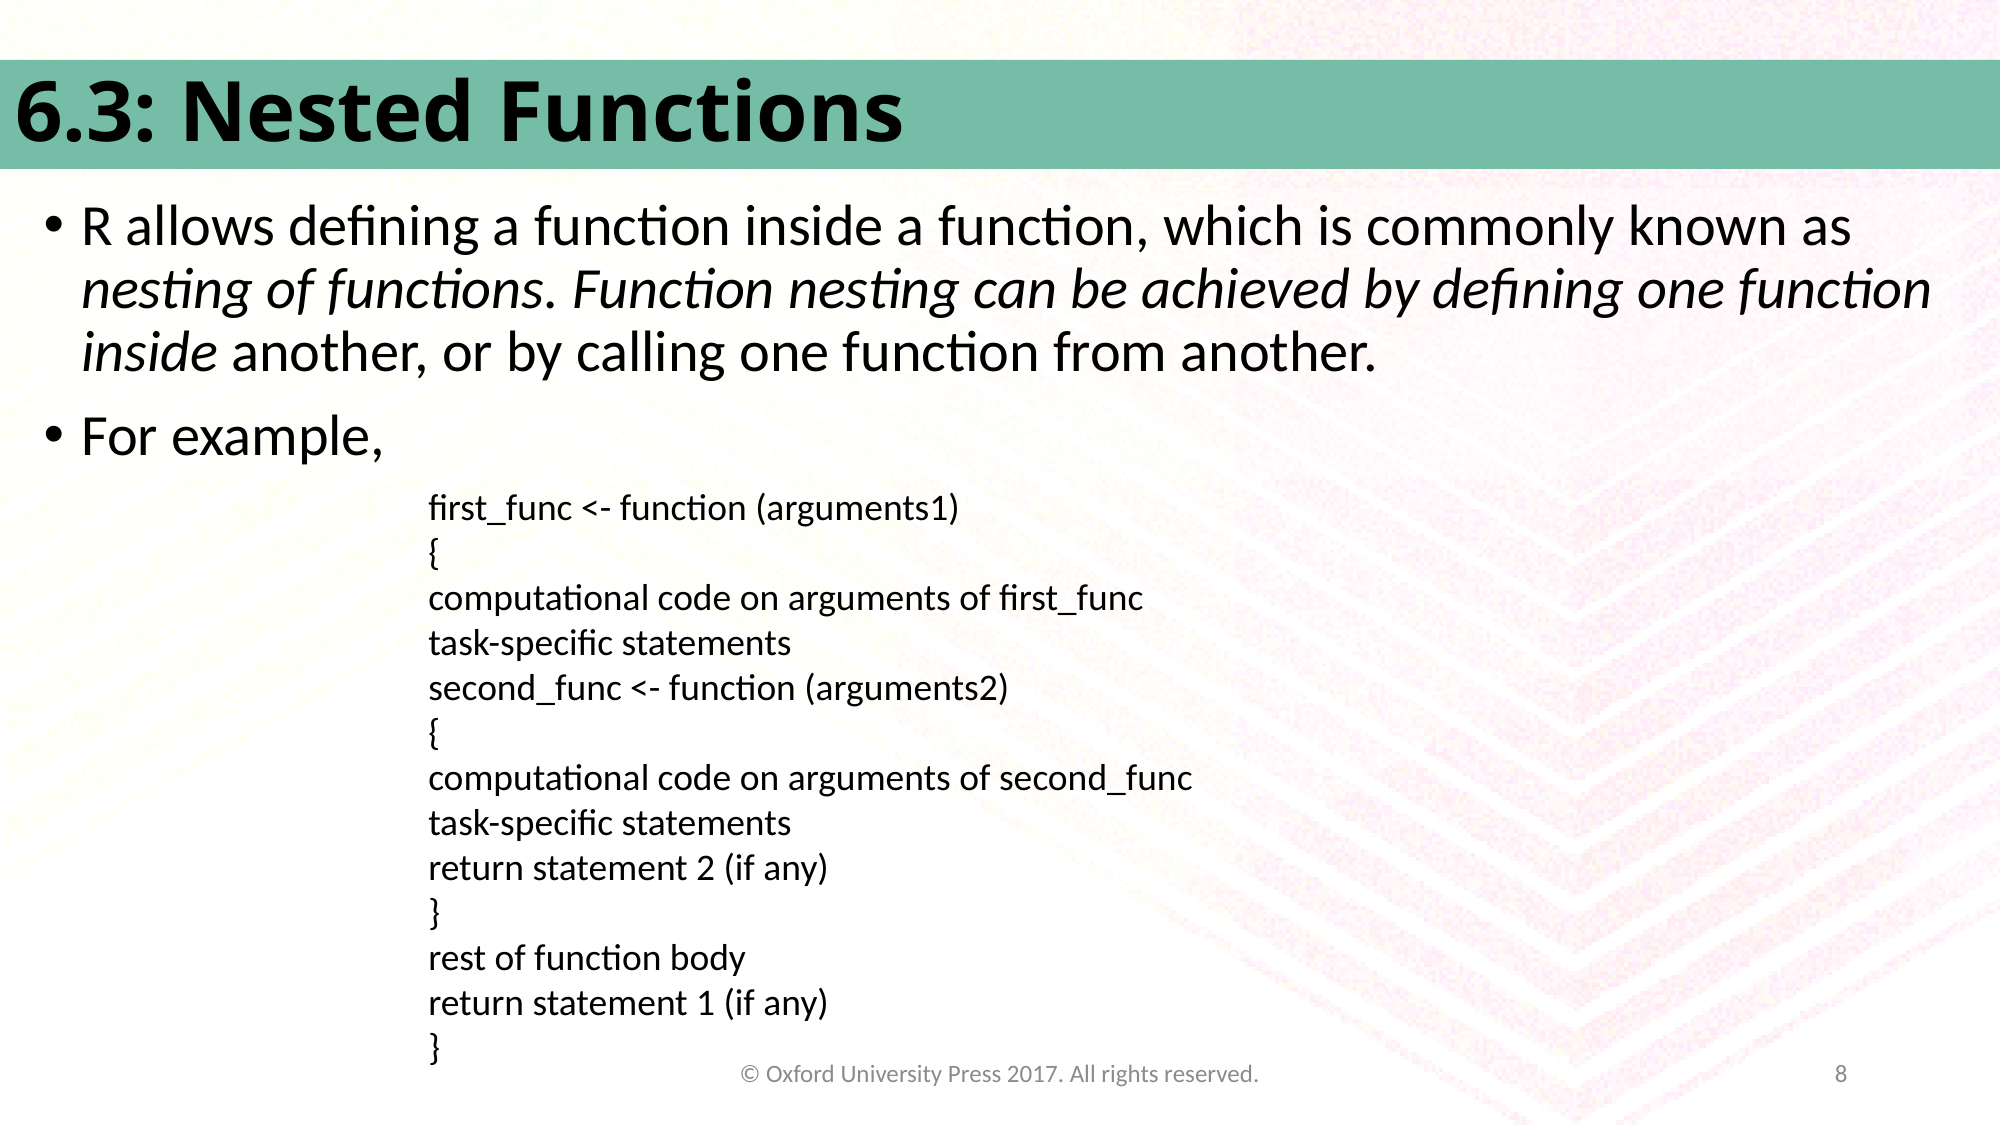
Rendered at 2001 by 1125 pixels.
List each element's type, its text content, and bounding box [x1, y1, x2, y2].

list R allows defining a function inside a function, which is commonly known as nesting of functions. Function nesting can be achieved by defining one function inside another, or by calling one function from another. For example, [28, 188, 1962, 480]
title 6.3: Nested Functions [0, 59, 2000, 169]
footer © Oxford University Press 2017. All rights reserved. [662, 1076, 1338, 1103]
slide_number 8 [1412, 1042, 1863, 1103]
text_box first_func <- function (arguments1) { computational code on arguments of first_func task-specific statements second_func <- function (arguments2) { computational code on arguments of second_func task-specific statements return statement 2 (if any) } rest of function body return statement 1 (if any) } [413, 475, 1414, 1076]
